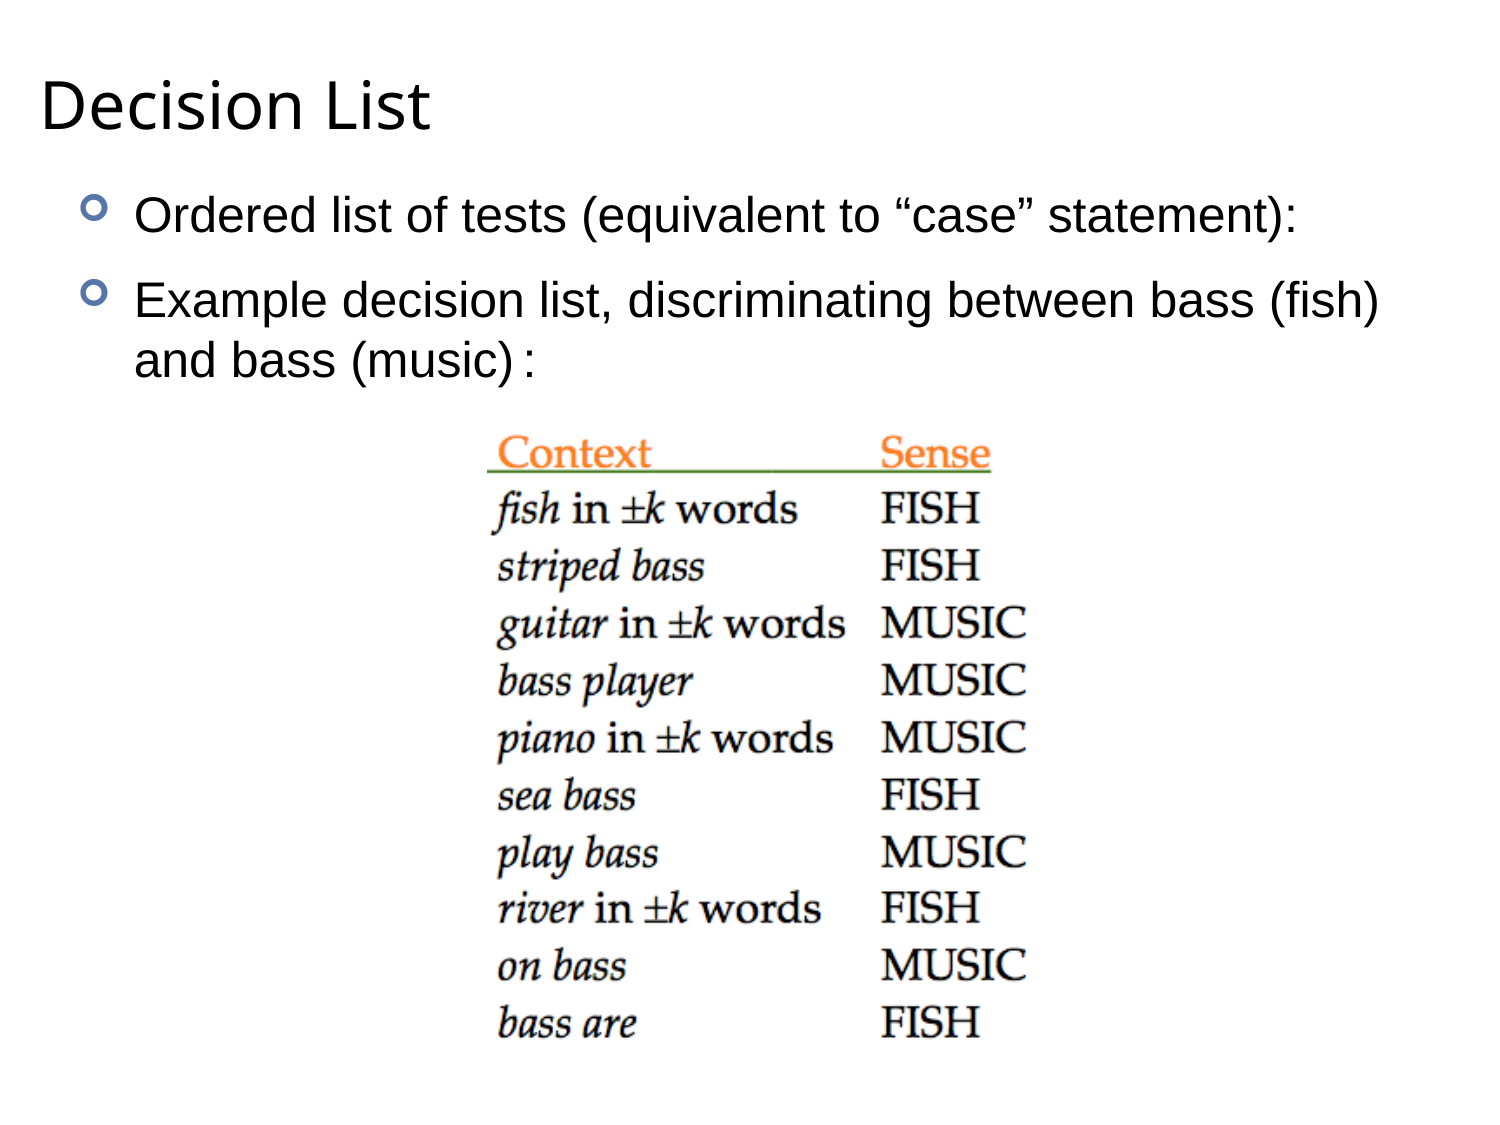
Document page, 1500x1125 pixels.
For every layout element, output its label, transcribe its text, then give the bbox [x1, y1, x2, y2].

title Decision List [24, 18, 1451, 188]
picture [487, 428, 1038, 1051]
list Ordered list of tests (equivalent to “case” statement): Example decision list, discriminating between bass (fish) and bass (music) : [62, 174, 1451, 1013]
